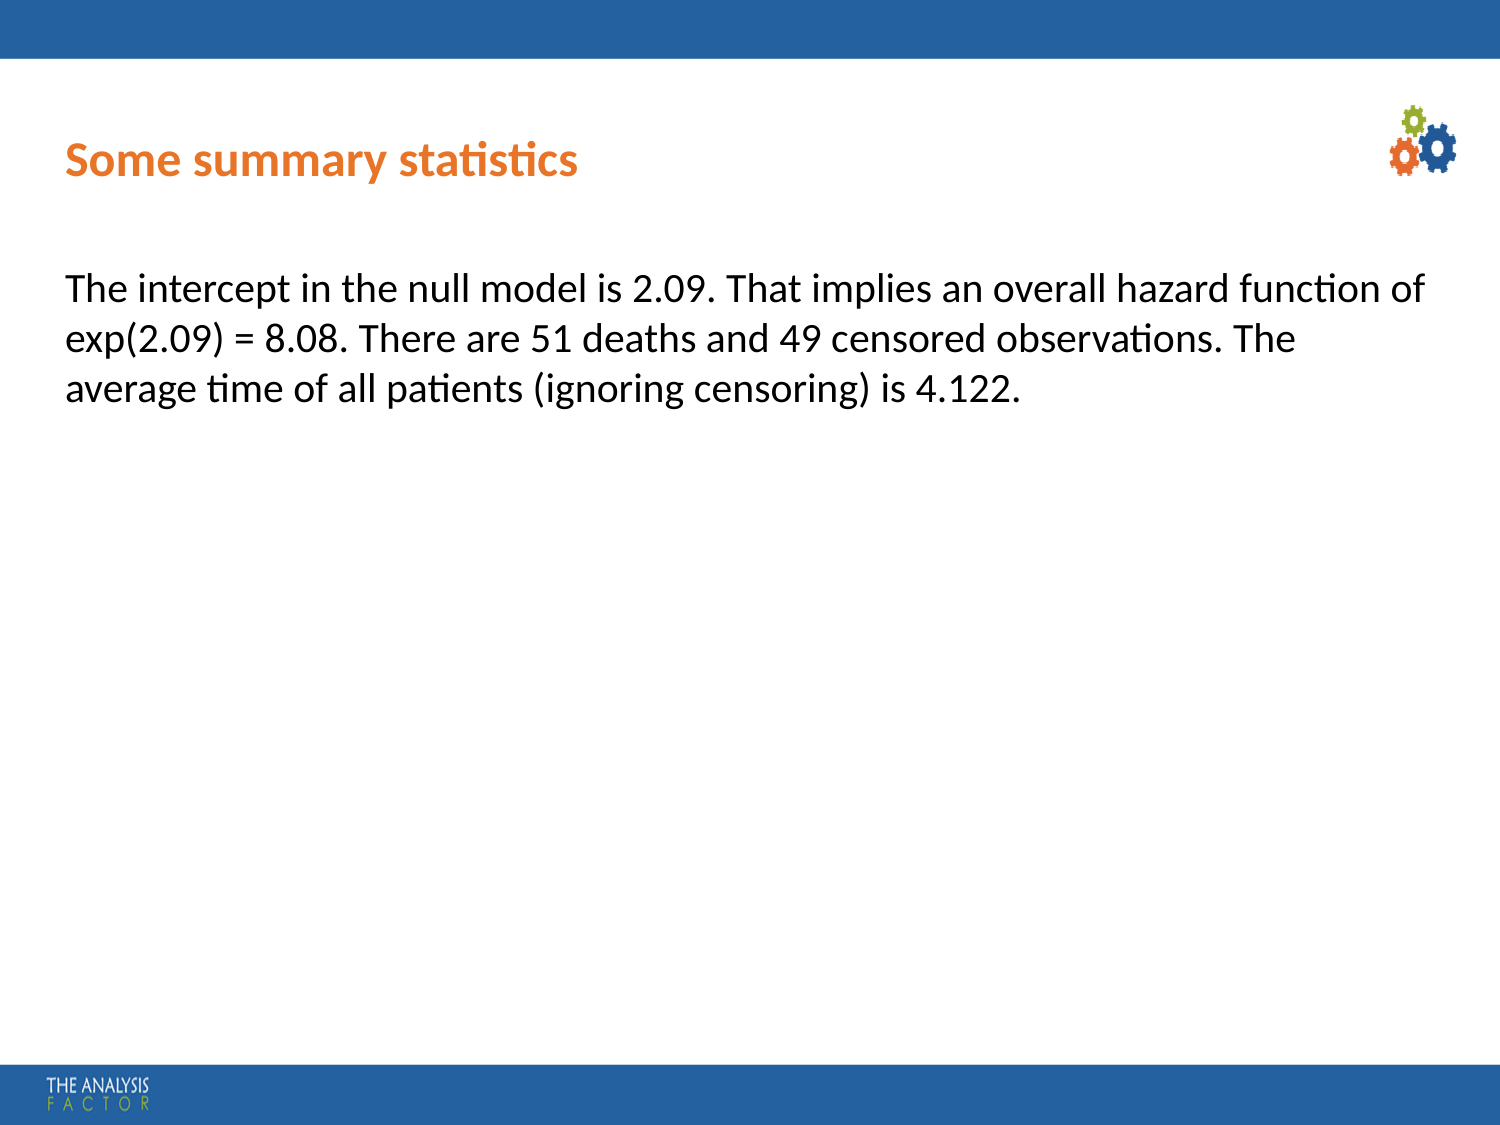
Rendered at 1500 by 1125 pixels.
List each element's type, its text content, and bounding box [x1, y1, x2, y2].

title Some summary statistics [50, 62, 1450, 250]
list The intercept in the null model is 2.09. That implies an overall hazard function of exp(2.09) = 8.08. There are 51 deaths and 49 censored observations. The average time of all patients (ignoring censoring) is 4.122. [50, 253, 1450, 1054]
picture [0, 0, 1500, 1125]
